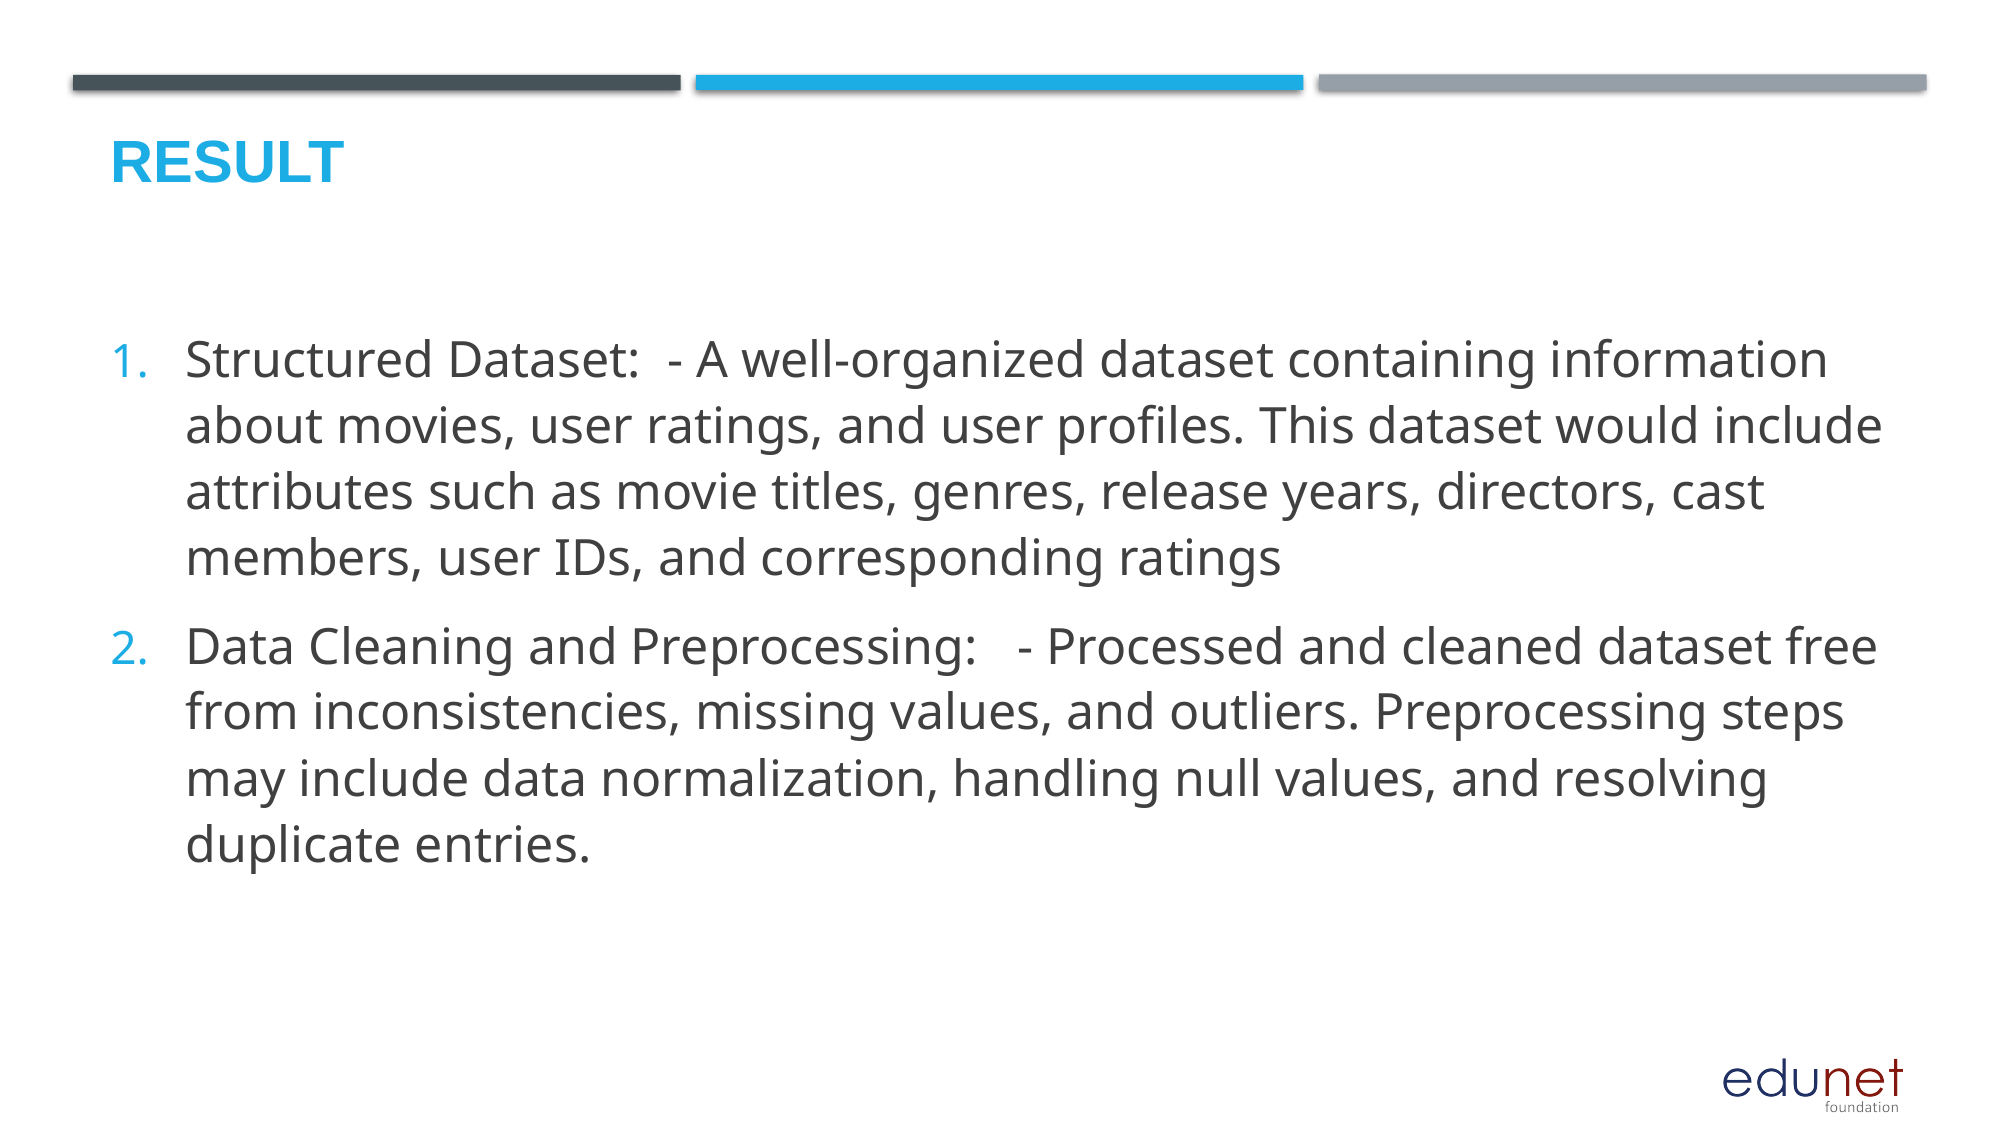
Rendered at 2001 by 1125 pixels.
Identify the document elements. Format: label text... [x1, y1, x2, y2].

title Result [95, 115, 1905, 203]
picture [1719, 1056, 1905, 1116]
list Structured Dataset: - A well-organized dataset containing information about movies, user ratings, and user profiles. This dataset would include attributes such as movie titles, genres, release years, directors, cast members, user IDs, and corresponding ratings Data Cleaning and Preprocessing: - Processed and cleaned dataset free from inconsistencies, missing values, and outliers. Preprocessing steps may include data normalization, handling null values, and resolving duplicate entries. [95, 213, 1905, 981]
